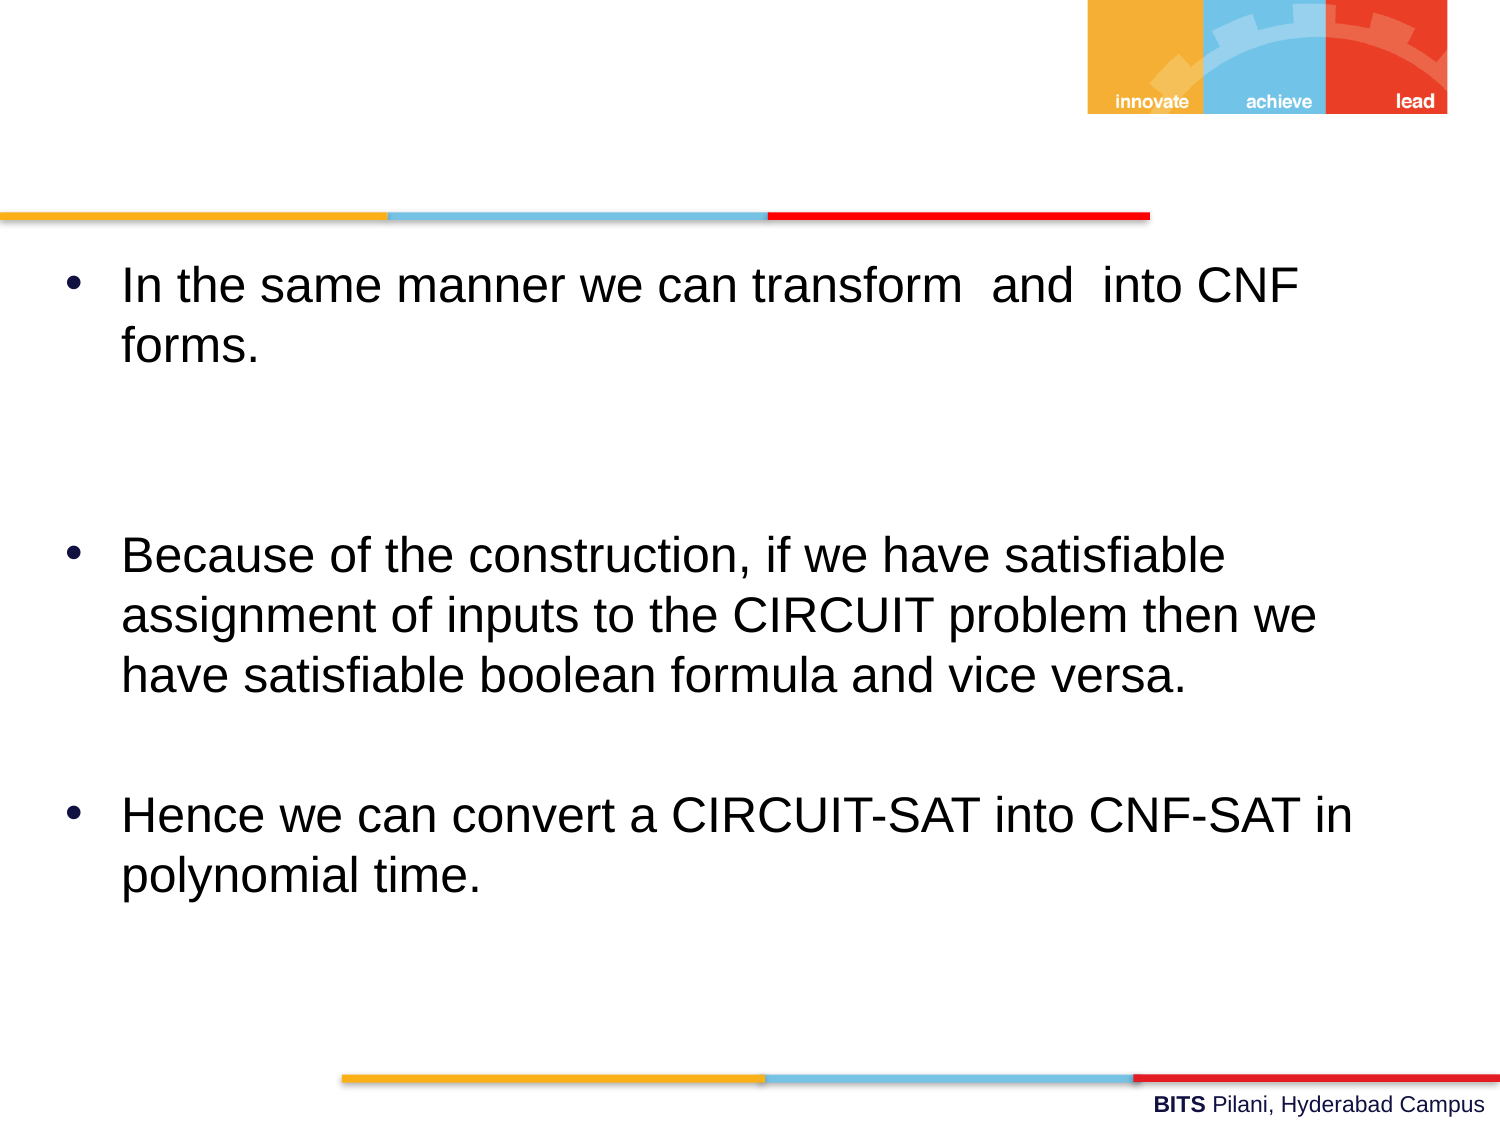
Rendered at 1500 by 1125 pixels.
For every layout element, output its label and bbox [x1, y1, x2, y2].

picture [1087, 0, 1448, 114]
